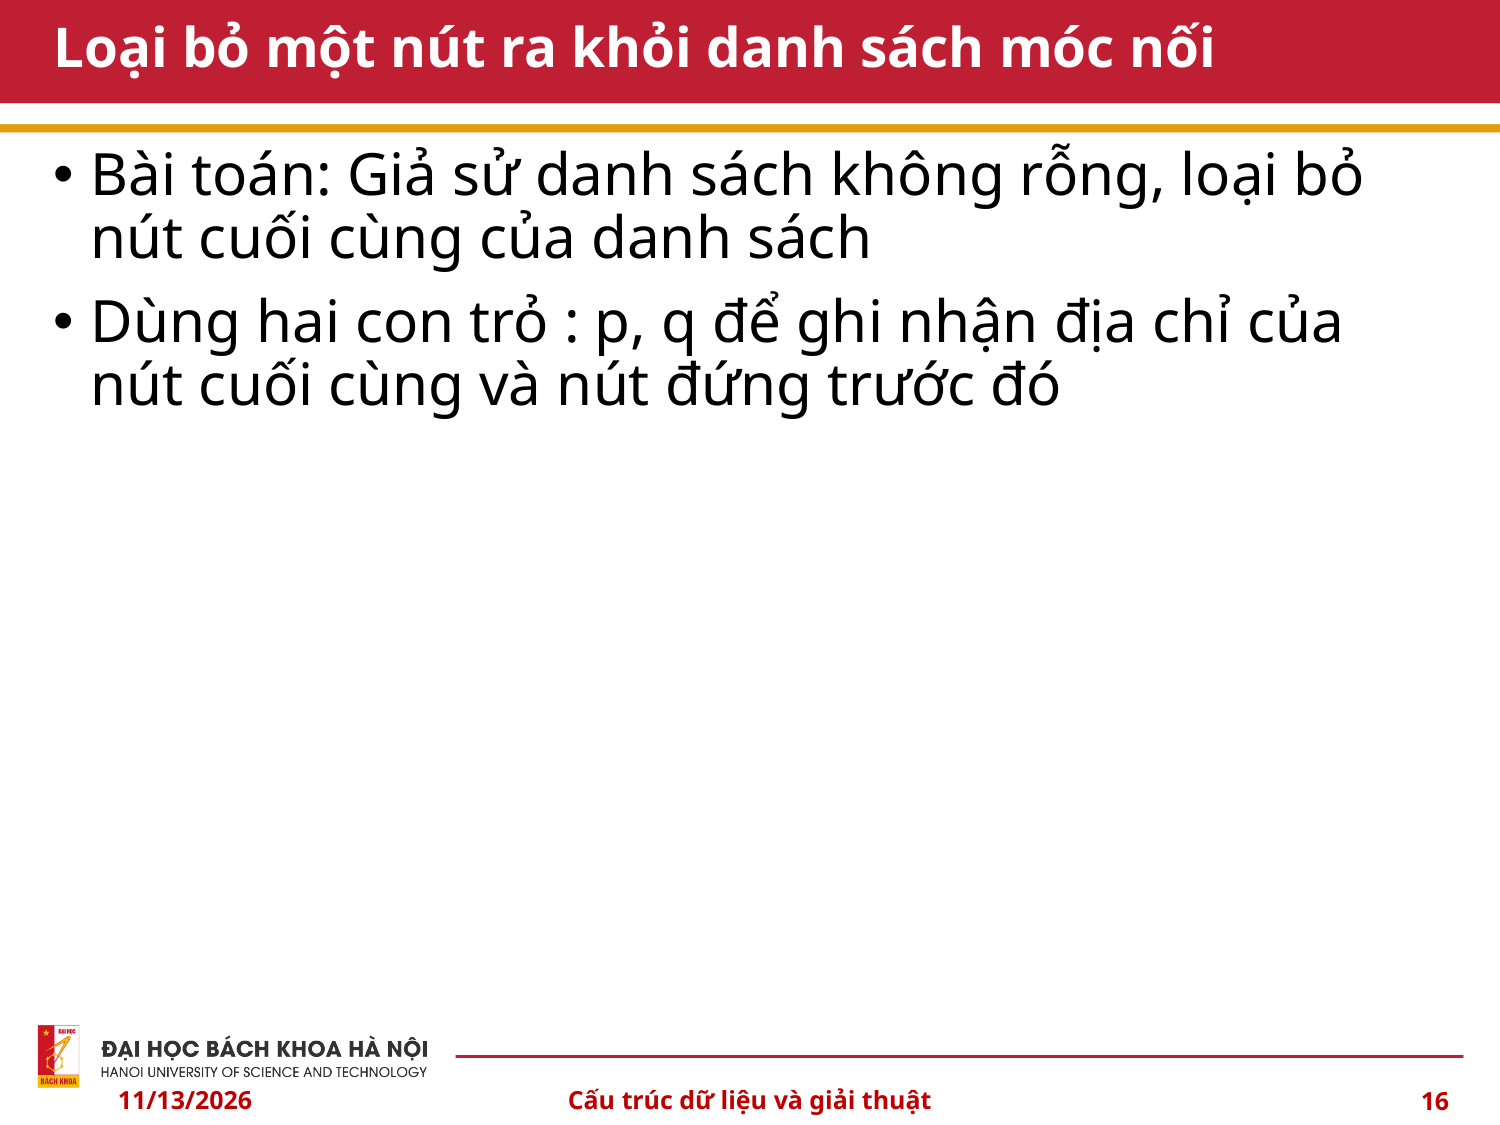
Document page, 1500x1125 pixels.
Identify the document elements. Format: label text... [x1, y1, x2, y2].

title Loại bỏ một nút ra khỏi danh sách móc nối [38, 12, 1462, 87]
slide_number 16 [1126, 1078, 1464, 1125]
picture [0, 0, 1500, 1125]
footer Cấu trúc dữ liệu và giải thuật [496, 1076, 1004, 1125]
list Bài toán: Giả sử danh sách không rỗng, loại bỏ nút cuối cùng của danh sách Dùng hai con trỏ : p, q để ghi nhận địa chỉ của nút cuối cùng và nút đứng trước đó [38, 138, 1462, 1008]
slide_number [103, 1076, 441, 1125]
